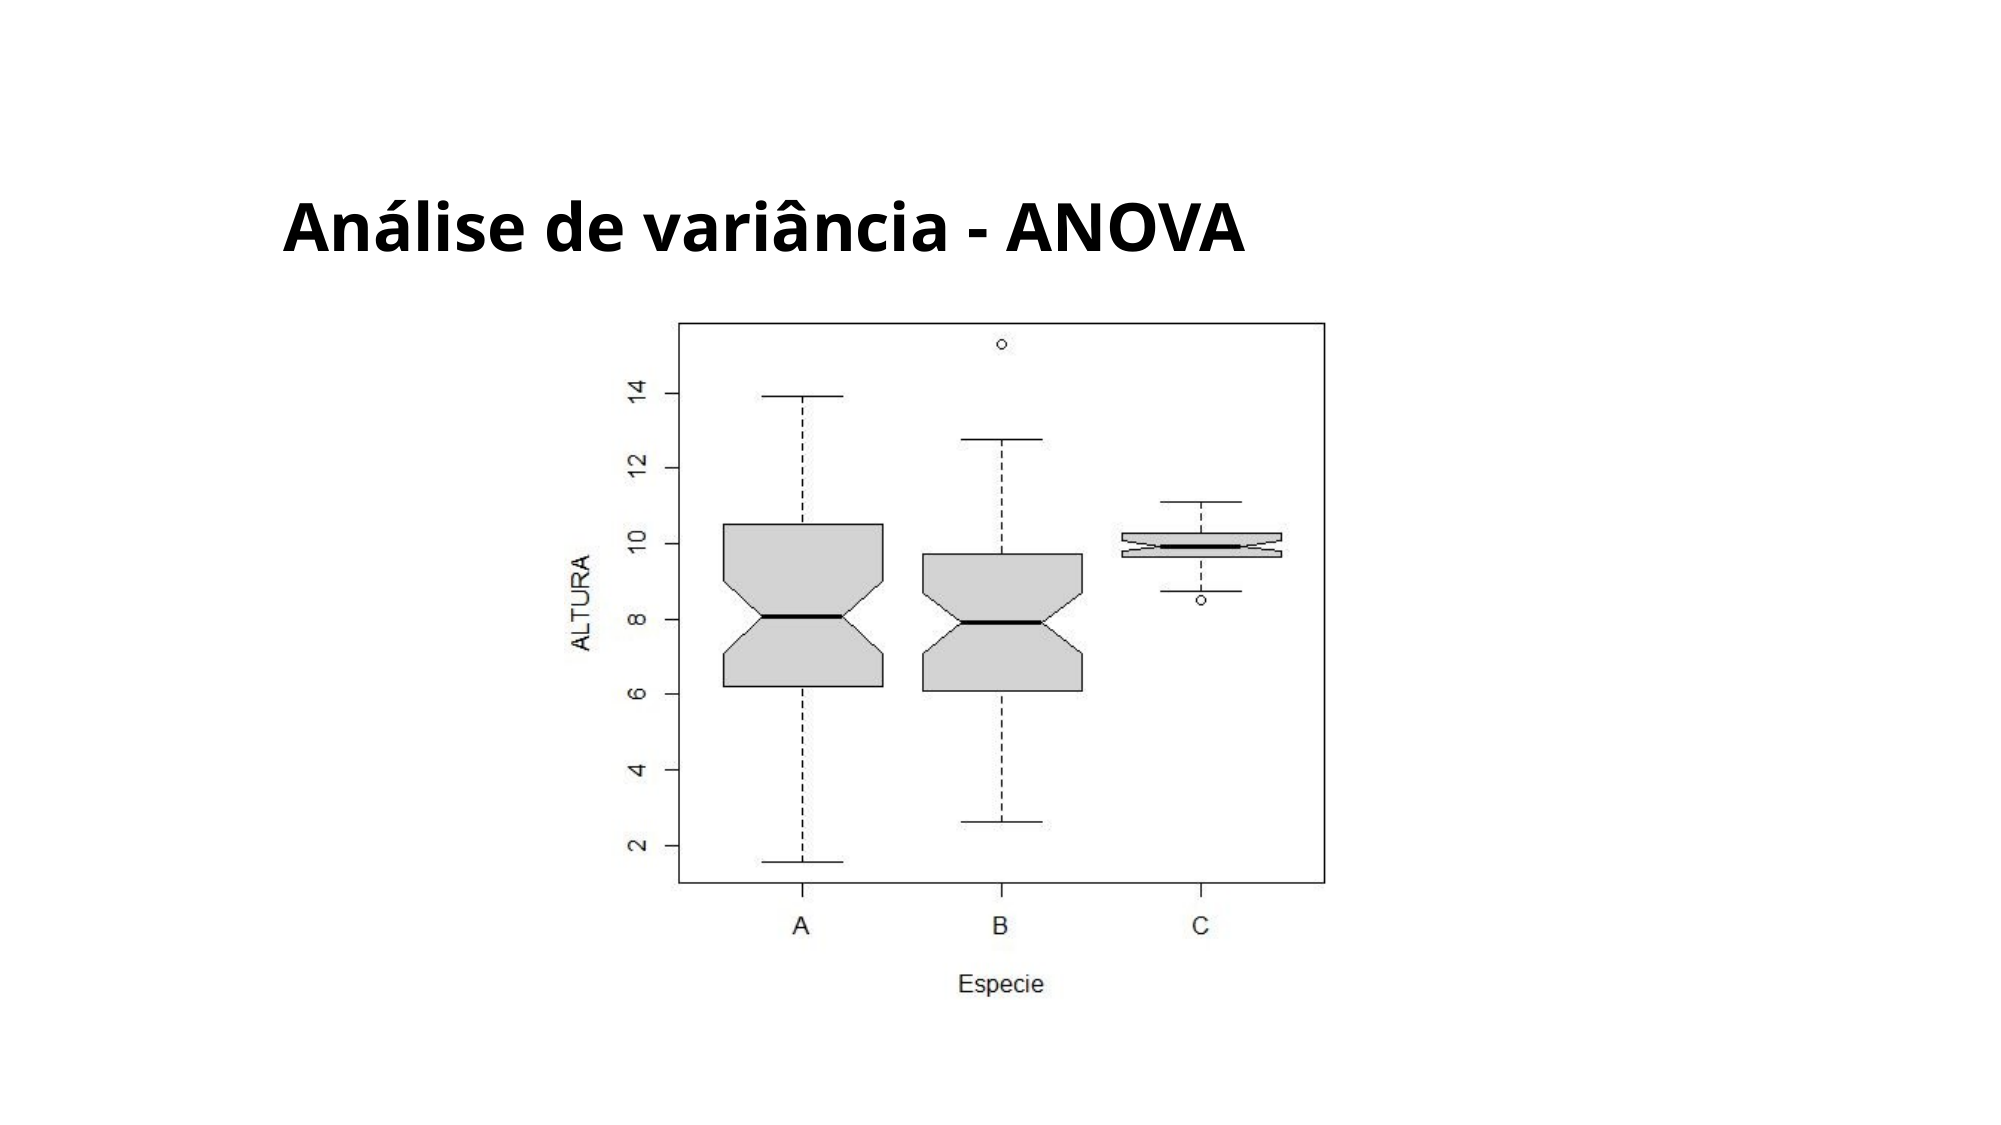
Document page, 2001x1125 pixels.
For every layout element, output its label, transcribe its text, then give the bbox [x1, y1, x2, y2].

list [564, 320, 1327, 1000]
title Análise de variância - ANOVA [268, 112, 1732, 338]
